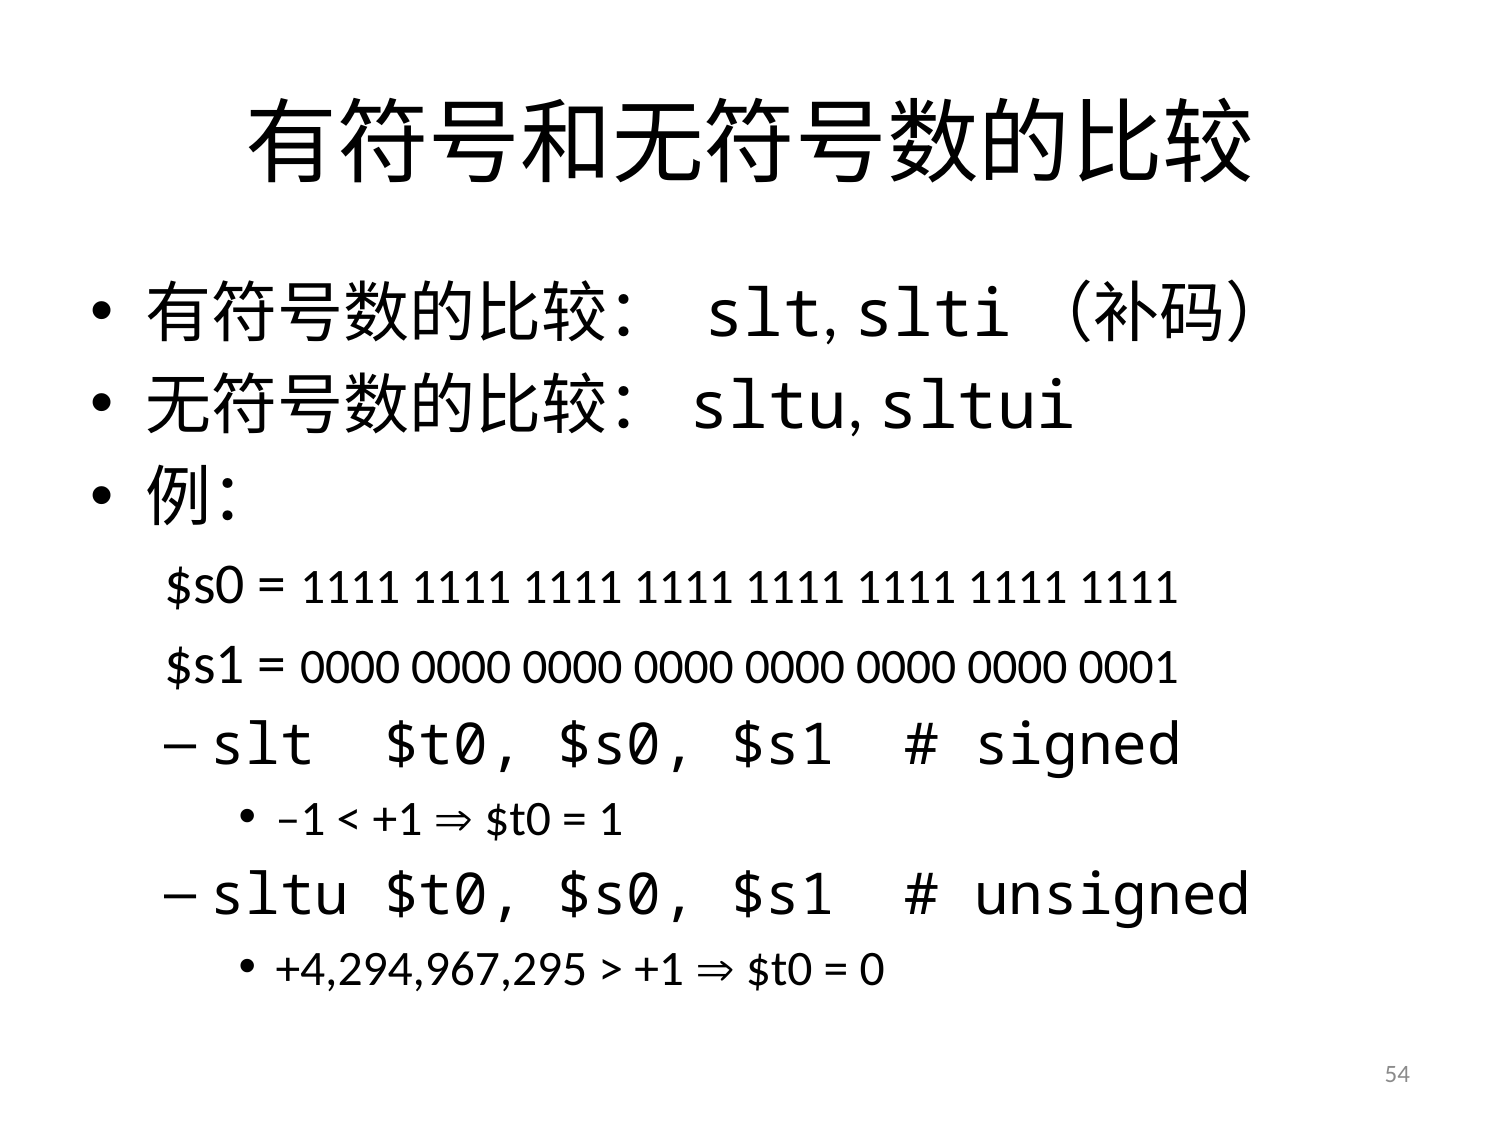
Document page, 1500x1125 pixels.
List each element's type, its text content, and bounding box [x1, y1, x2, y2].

list 有符号数的比较： slt, slti（补码） 无符号数的比较：sltu, sltui 例： $s0 = 1111 1111 1111 1111 1111 1111 1111 1111 $s1 = 0000 0000 0000 0000 0000 0000 0000 0001 slt $t0, $s0, $s1 # signed –1 < +1  $t0 = 1 sltu $t0, $s0, $s1 # unsigned +4,294,967,295 > +1  $t0 = 0 [75, 262, 1425, 1005]
title 有符号和无符号数的比较 [75, 45, 1425, 233]
slide_number 54 [1074, 1042, 1425, 1103]
